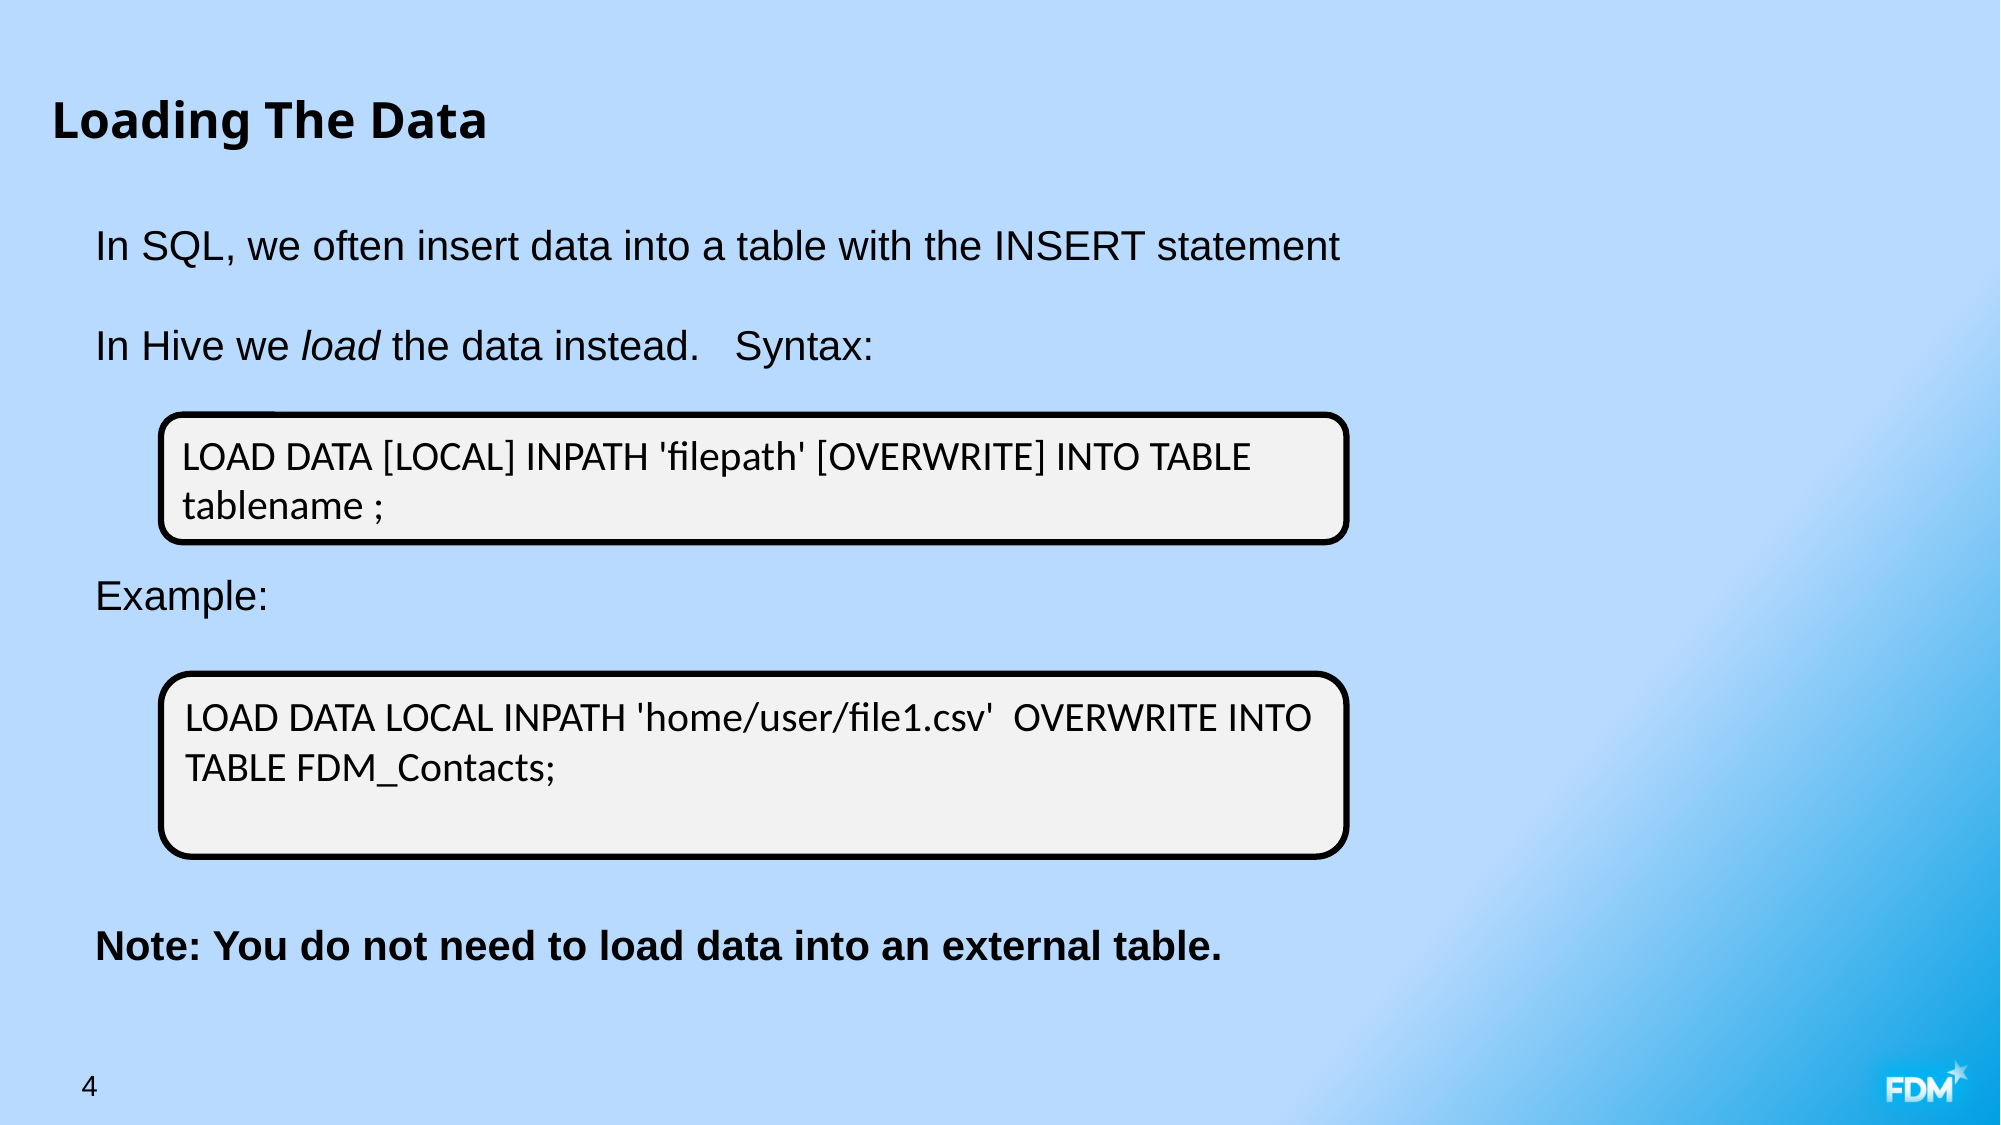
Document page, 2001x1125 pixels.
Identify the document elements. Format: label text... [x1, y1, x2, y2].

slide_number 4 [66, 1060, 534, 1110]
text_box LOAD DATA [LOCAL] INPATH 'filepath' [OVERWRITE] INTO TABLE tablename ; [160, 414, 1347, 543]
text_box Loading The Data [39, 76, 1879, 159]
text_box In SQL, we often insert data into a table with the INSERT statement In Hive we load the data instead. Syntax: Example: Note: You do not need to load data into an external table. [80, 211, 1436, 977]
picture [1858, 1029, 2000, 1125]
text_box LOAD DATA LOCAL INPATH 'home/user/file1.csv' OVERWRITE INTO TABLE FDM_Contacts; [160, 673, 1347, 857]
